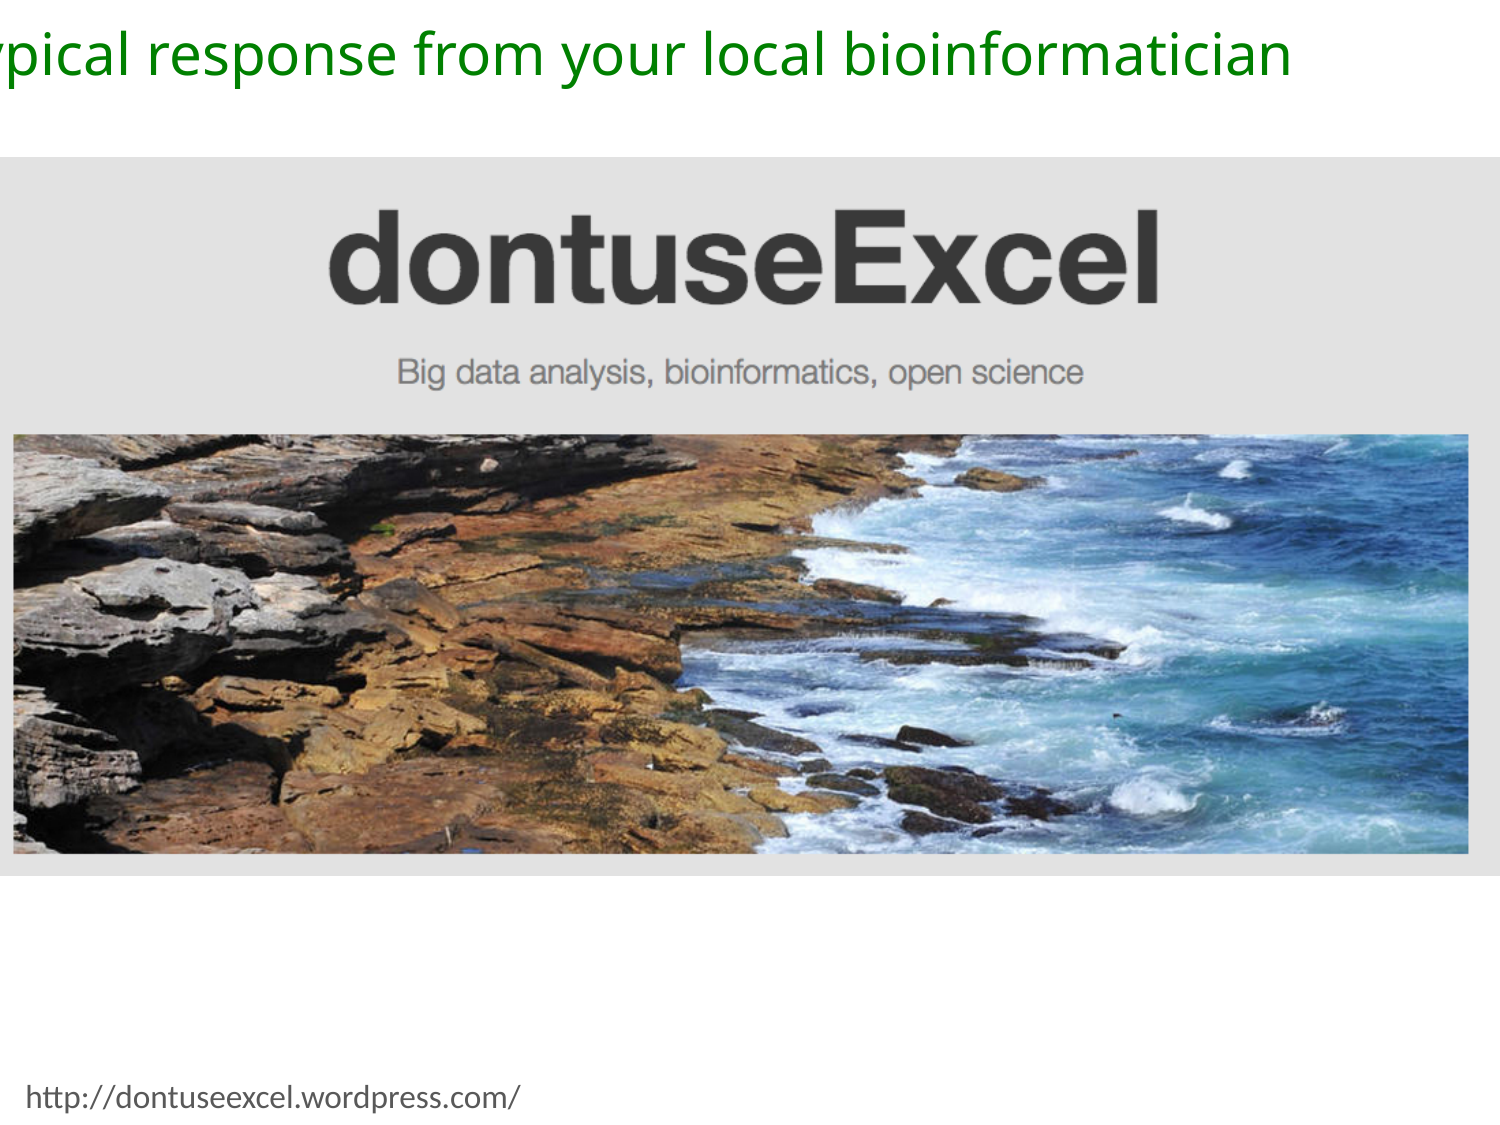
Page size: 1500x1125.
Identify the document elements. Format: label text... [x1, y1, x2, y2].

picture [0, 157, 1500, 877]
text_box http://dontuseexcel.wordpress.com/ [10, 1068, 537, 1123]
text_box Typical response from your local bioinformatician [0, 10, 1309, 95]
